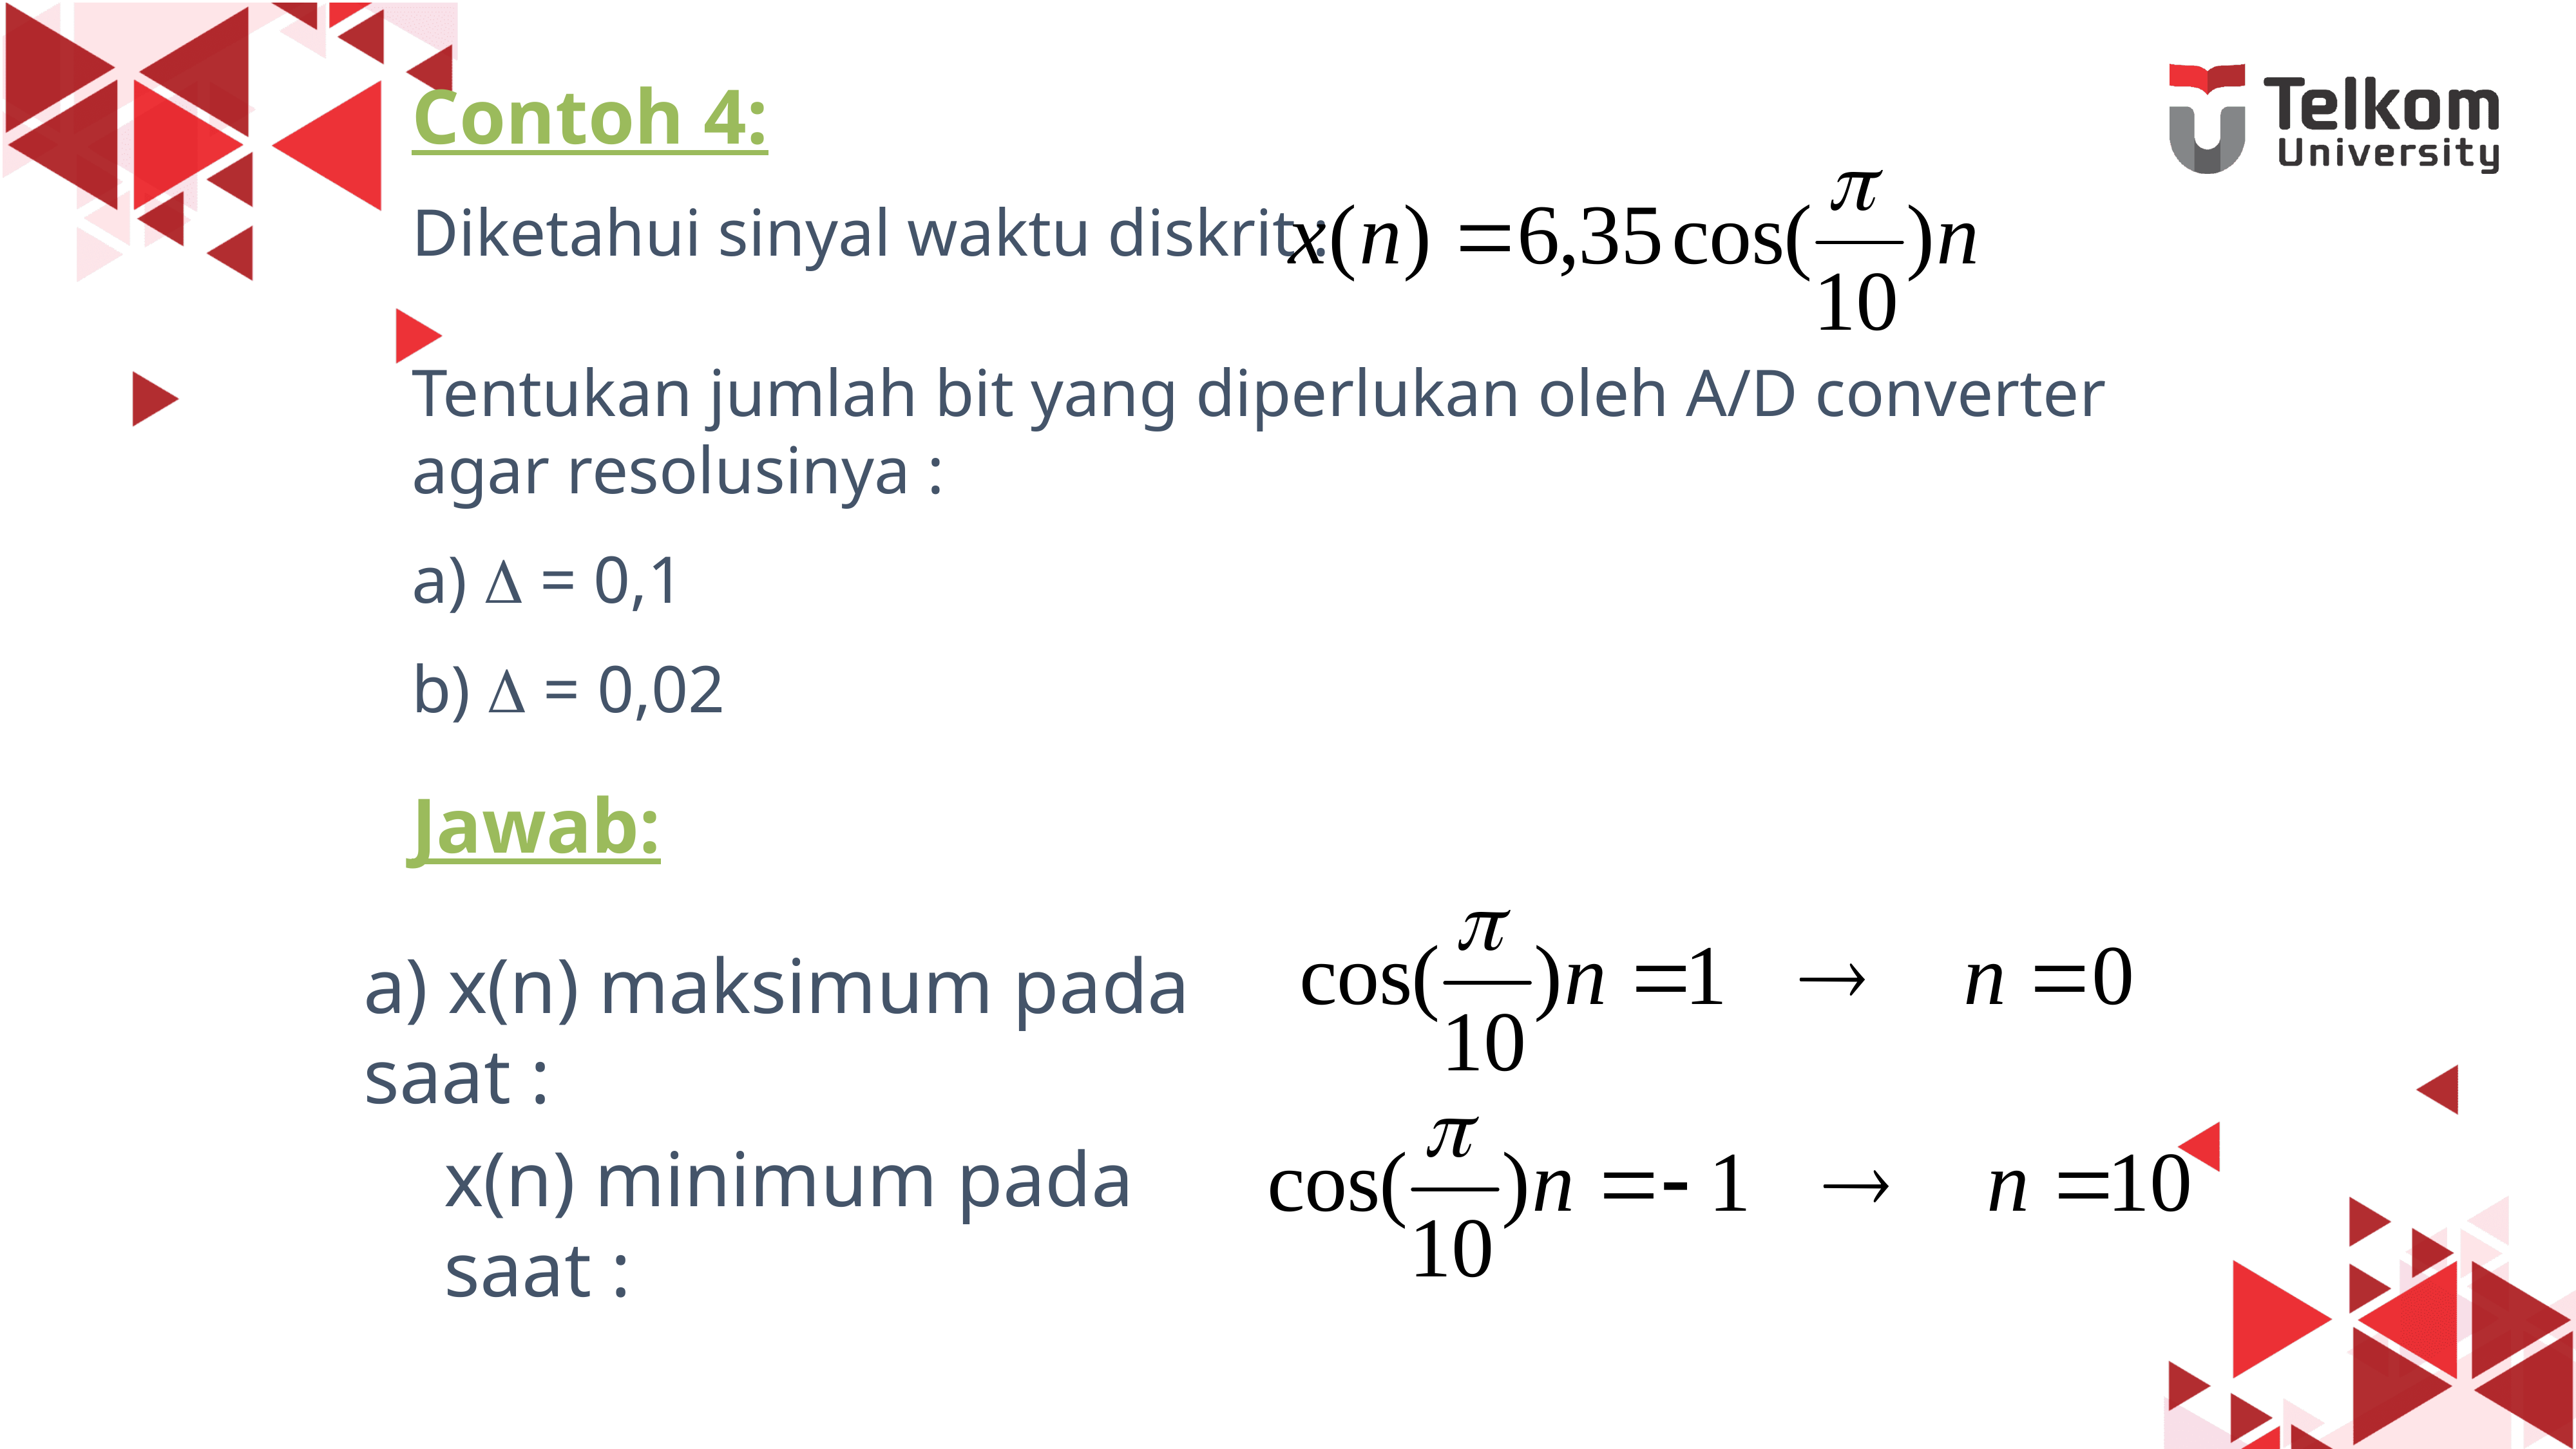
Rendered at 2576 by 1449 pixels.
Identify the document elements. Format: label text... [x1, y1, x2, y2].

picture [2126, 1018, 2576, 1449]
picture [2170, 64, 2499, 174]
text_box Contoh 4: Diketahui sinyal waktu diskrit : [402, 64, 1401, 274]
text_box a) x(n) maksimum pada saat : [354, 933, 1288, 1124]
text_box Jawab: [402, 773, 692, 873]
text_box x(n) minimum pada saat : [434, 1126, 1337, 1317]
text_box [1288, 869, 2149, 1075]
picture [3, 3, 500, 478]
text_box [1272, 128, 1998, 349]
text_box Tentukan jumlah bit yang diperlukan oleh A/D converter agar resolusinya :  = 0,1  = 0,02 [402, 346, 2126, 730]
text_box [1255, 1075, 2209, 1296]
